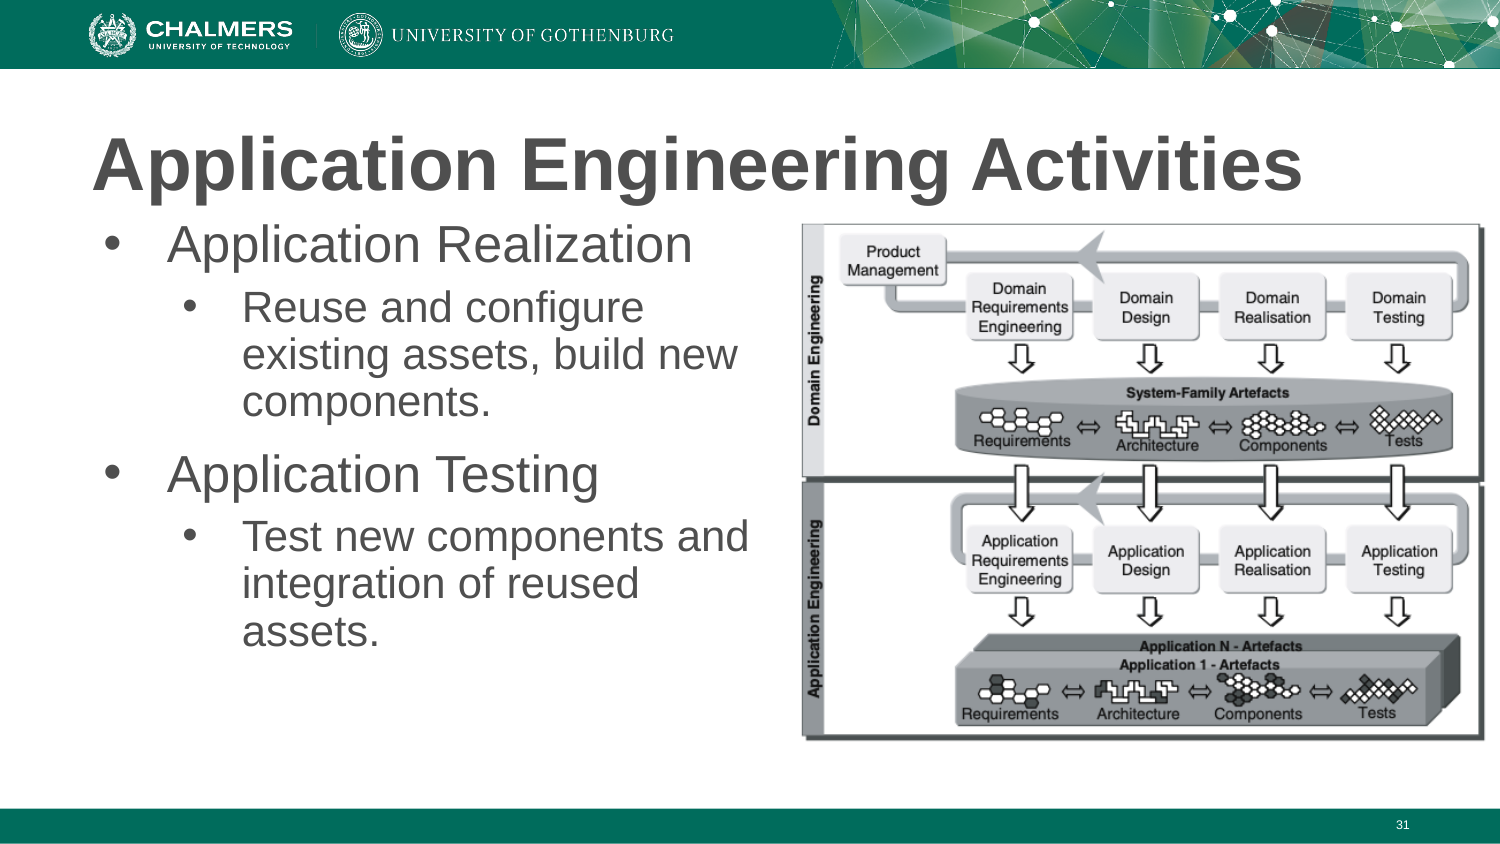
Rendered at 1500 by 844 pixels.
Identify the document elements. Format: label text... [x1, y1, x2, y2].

title Application Engineering Activities [76, 100, 1425, 211]
picture [759, 0, 1500, 68]
picture [795, 218, 1491, 747]
list Application Realization Reuse and configure existing assets, build new components. Application Testing Test new components and integration of reused assets. [76, 210, 796, 782]
picture [64, 0, 696, 85]
slide_number ‹#› [1074, 809, 1425, 844]
